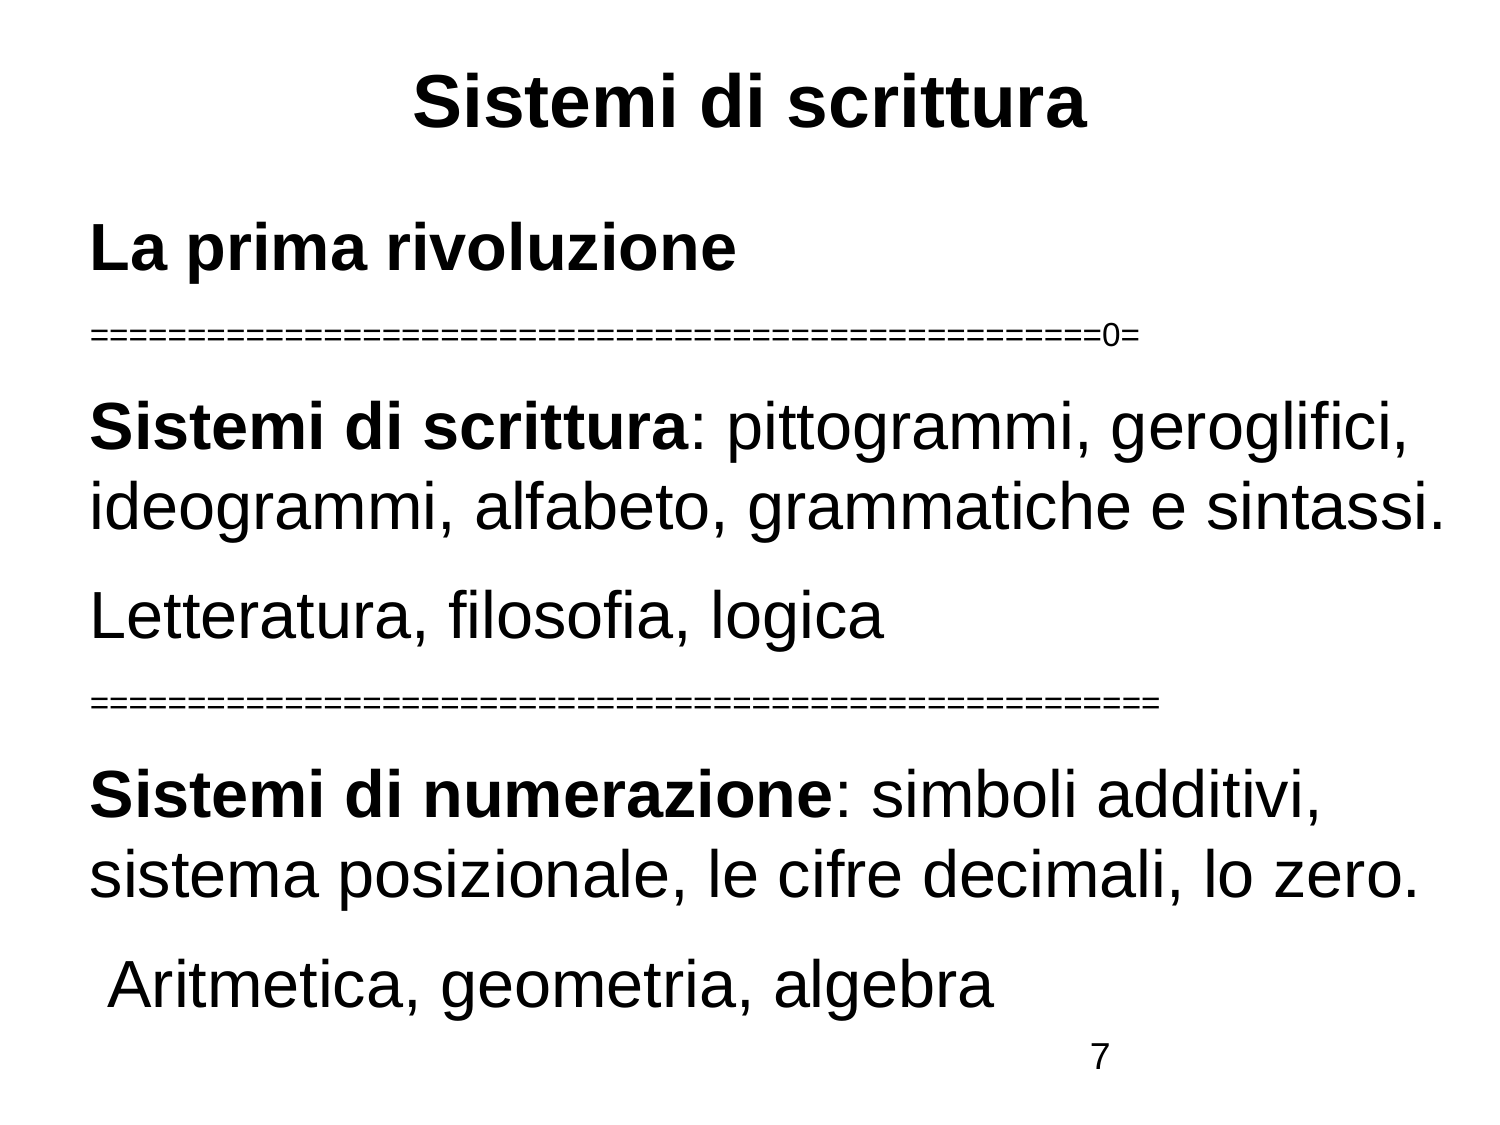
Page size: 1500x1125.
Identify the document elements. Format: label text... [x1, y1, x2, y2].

slide_number 7 [1074, 1024, 1425, 1103]
list La prima rivoluzione ====================================================0= Sistemi di scrittura: pittogrammi, geroglifici, ideogrammi, alfabeto, grammatiche e sintassi. Letteratura, filosofia, logica ======================================================= Sistemi di numerazione: simboli additivi, sistema posizionale, le cifre decimali, lo zero. Aritmetica, geometria, algebra [75, 196, 1471, 1094]
title Sistemi di scrittura [75, 45, 1425, 185]
